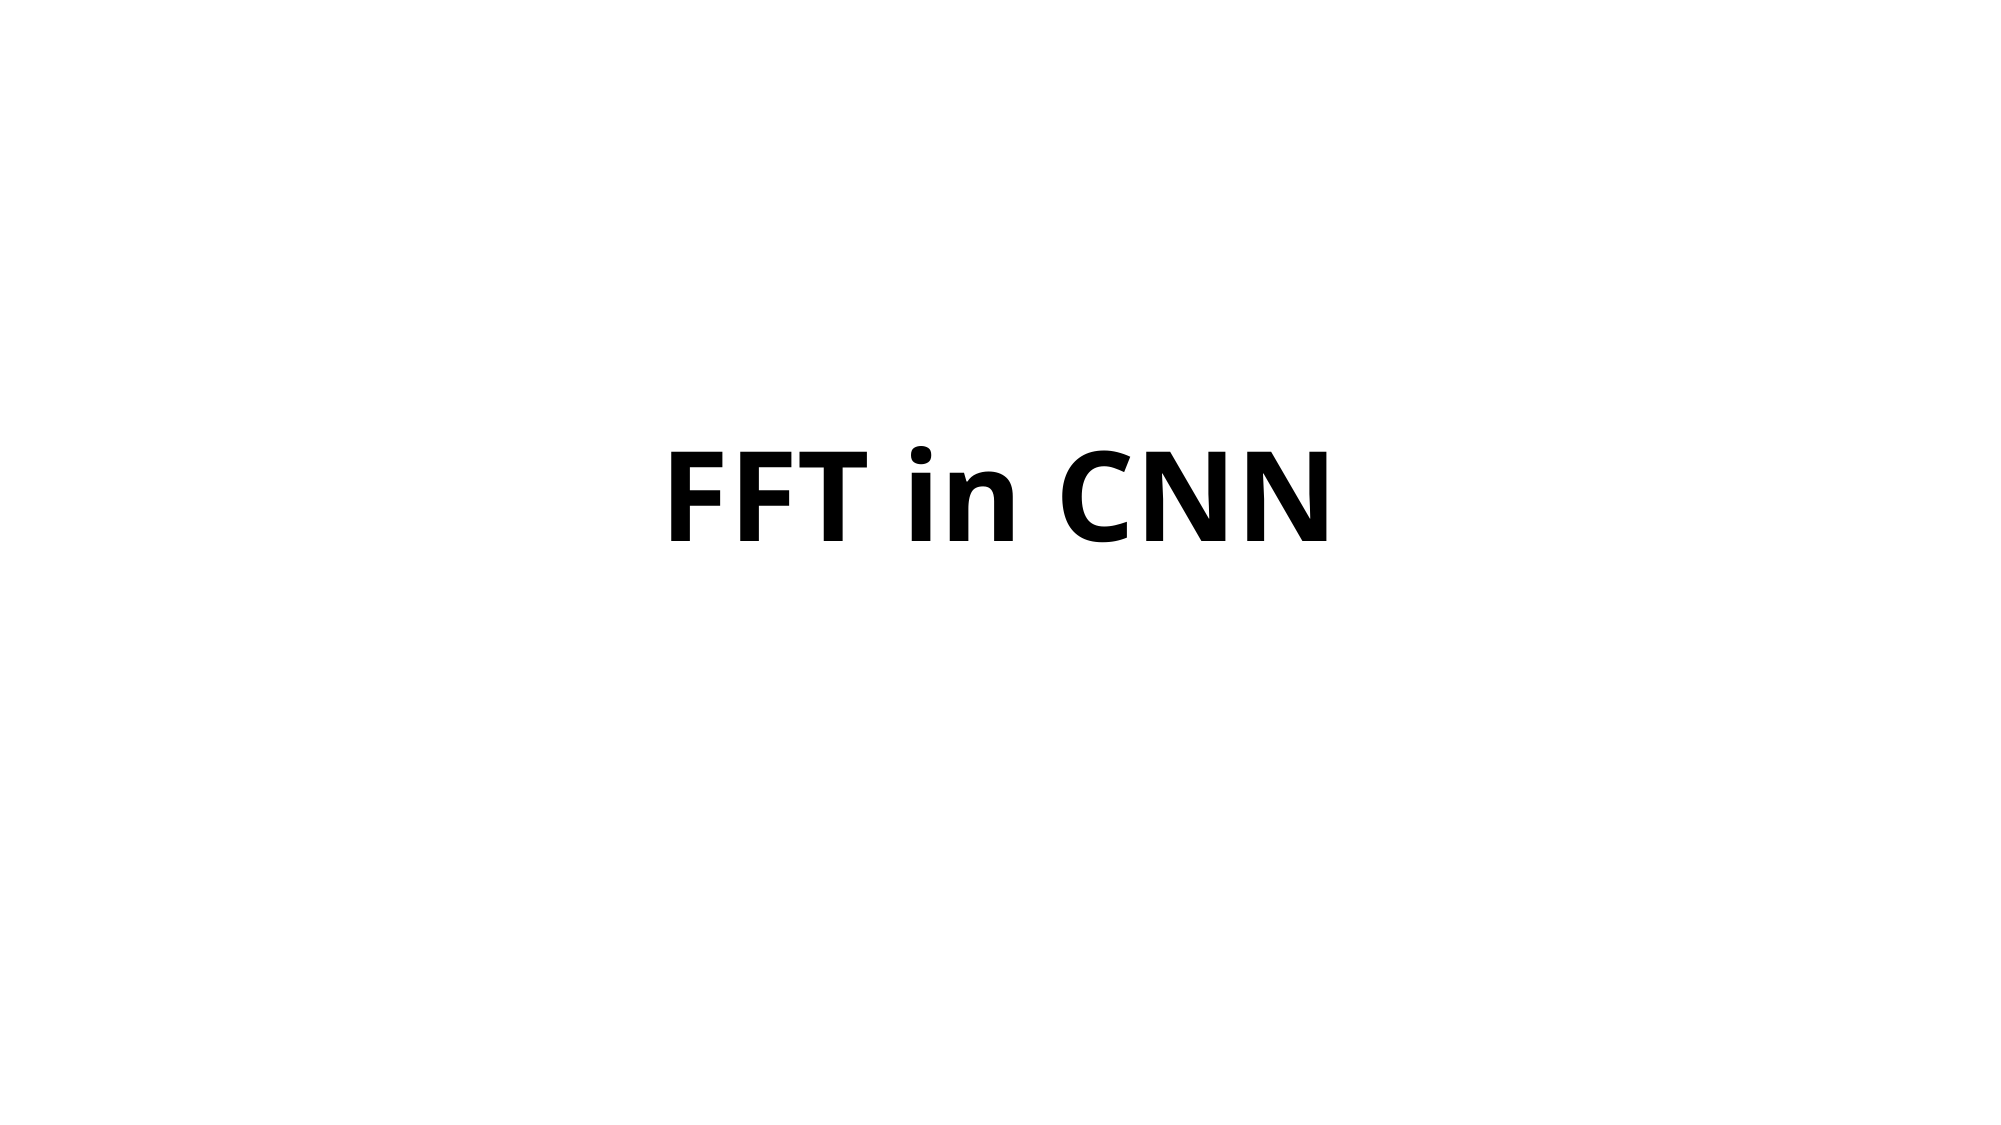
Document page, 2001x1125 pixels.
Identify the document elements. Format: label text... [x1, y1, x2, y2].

title FFT in CNN [249, 184, 1750, 576]
